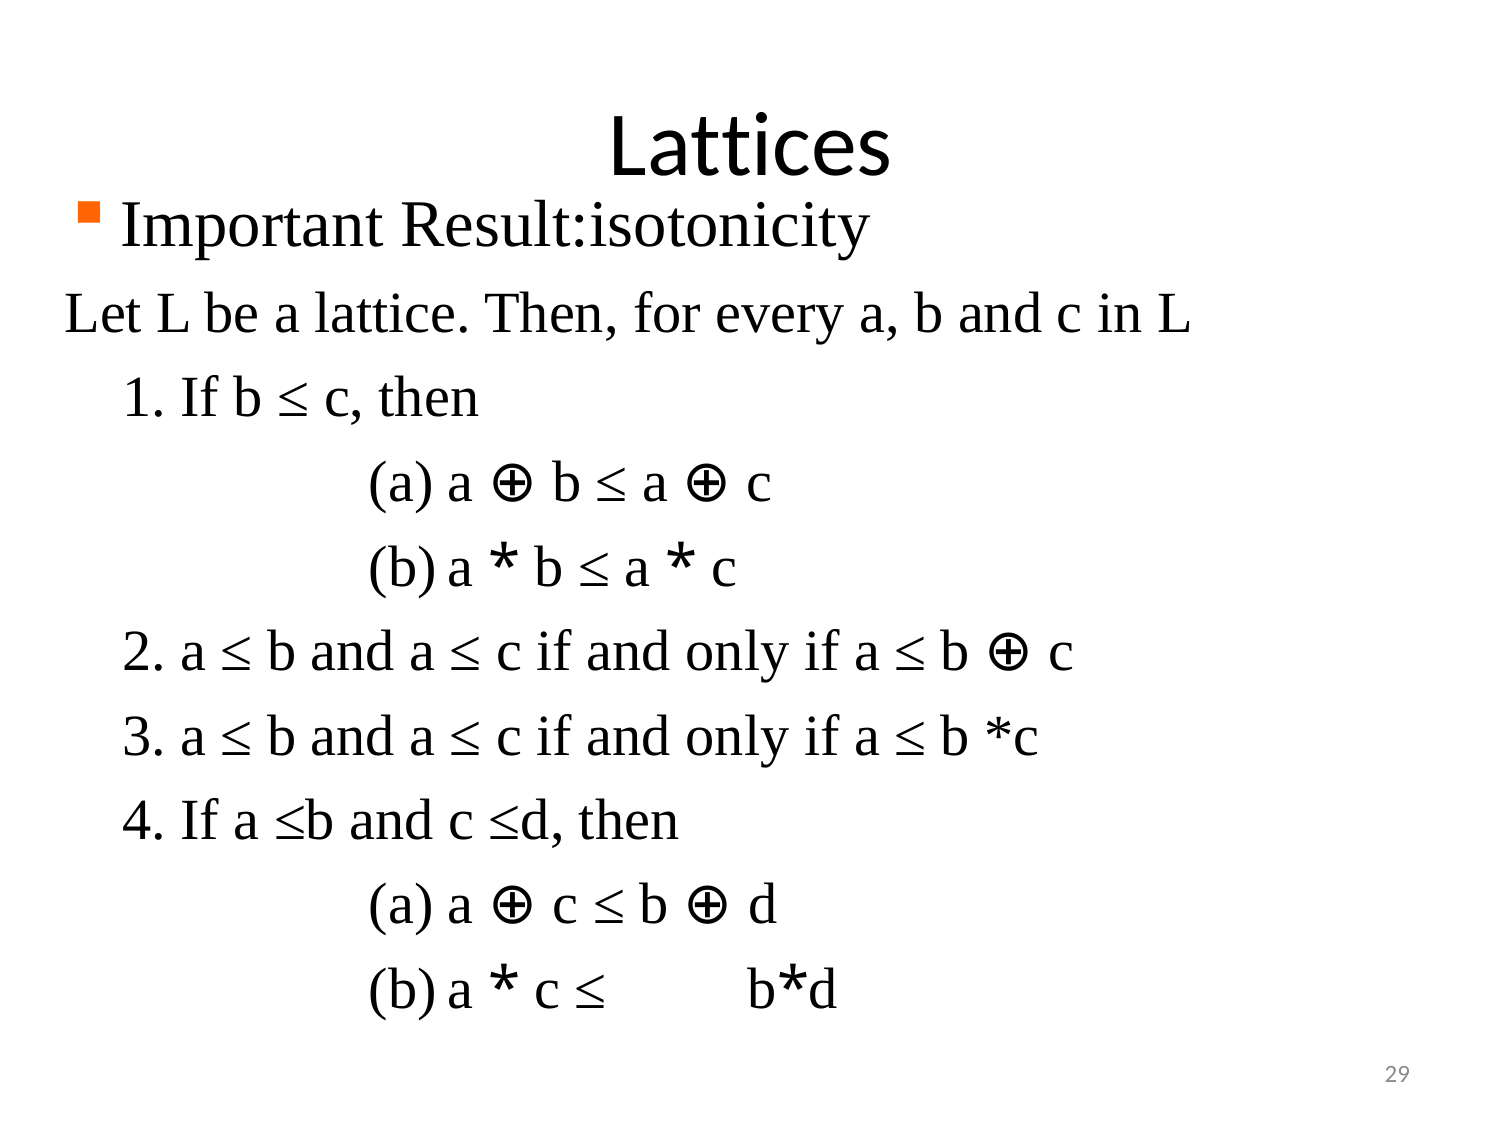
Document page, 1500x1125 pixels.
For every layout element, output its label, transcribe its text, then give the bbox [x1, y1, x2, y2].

slide_number 29 [1074, 1042, 1425, 1103]
text_box Important Result:isotonicity Let L be a lattice. Then, for every a, b and c in L If b ≤ c, then a ⊕ b ≤ a ⊕ c a * b ≤ a * c a ≤ b and a ≤ c if and only if a ≤ b ⊕ c a ≤ b and a ≤ c if and only if a ≤ b *c If a ≤b and c ≤d, then a ⊕ c ≤ b ⊕ d a * c ≤ b*d [62, 179, 1253, 1021]
title Lattices [75, 45, 1425, 233]
